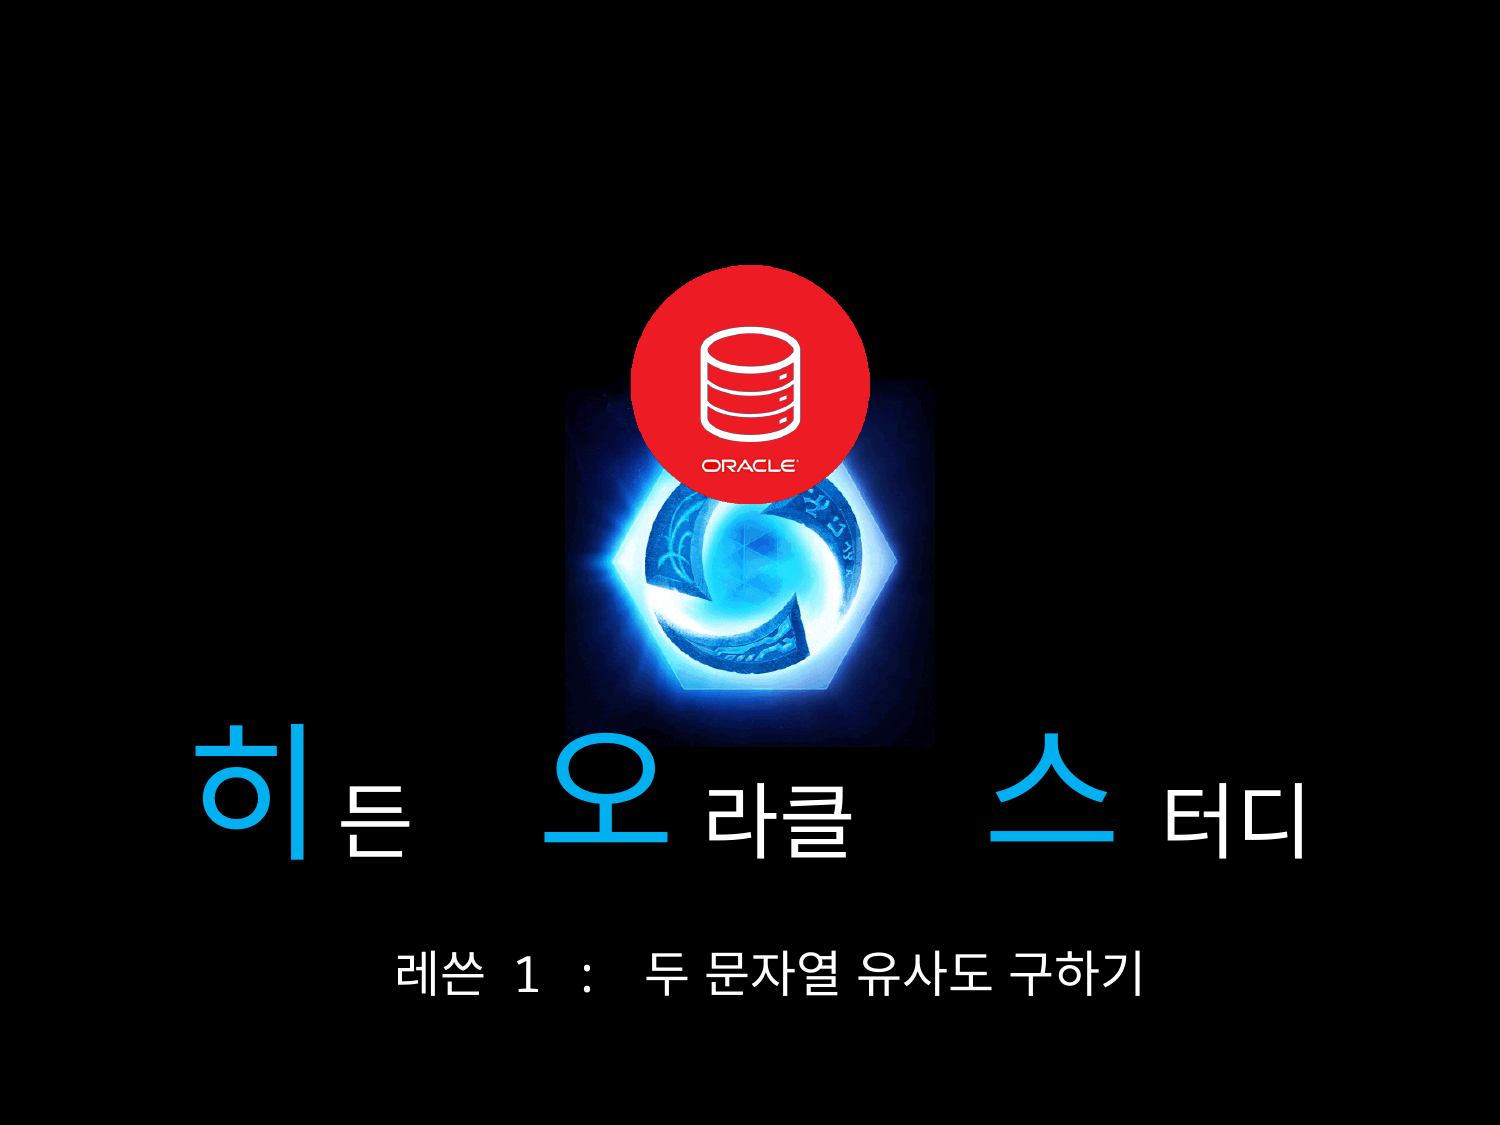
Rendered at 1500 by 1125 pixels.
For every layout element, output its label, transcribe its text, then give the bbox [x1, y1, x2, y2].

text_box 터디 [1145, 761, 1328, 877]
text_box 든 [323, 761, 430, 877]
text_box 라클 [688, 761, 871, 877]
text_box 레쓴 1 : 두 문자열 유사도 구하기 [379, 935, 1162, 1010]
picture [565, 249, 935, 748]
text_box 스 [968, 691, 1137, 887]
text_box 오 [523, 691, 691, 887]
picture [587, 744, 624, 748]
text_box 히 [171, 691, 339, 887]
